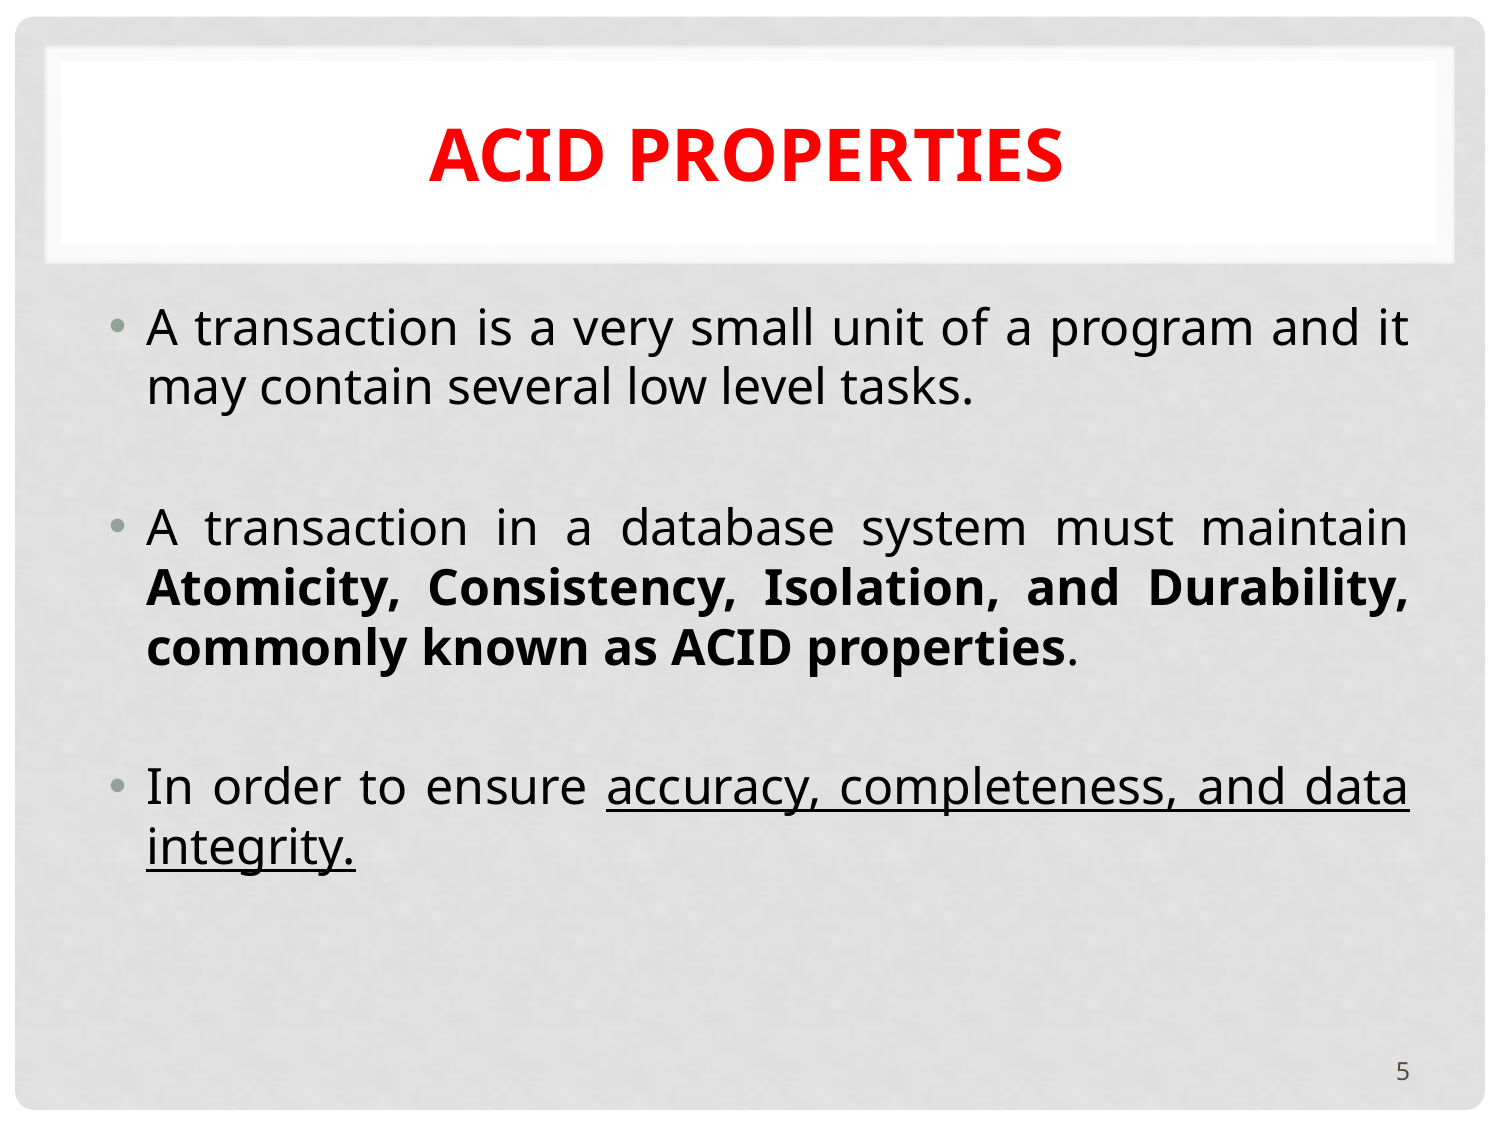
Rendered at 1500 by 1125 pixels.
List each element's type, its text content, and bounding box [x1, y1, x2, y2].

title ACID Properties [69, 66, 1425, 238]
slide_number 5 [1074, 1042, 1425, 1103]
list A transaction is a very small unit of a program and it may contain several low level tasks. A transaction in a database system must maintain Atomicity, Consistency, Isolation, and Durability, commonly known as ACID properties. In order to ensure accuracy, completeness, and data integrity. [75, 287, 1425, 1005]
